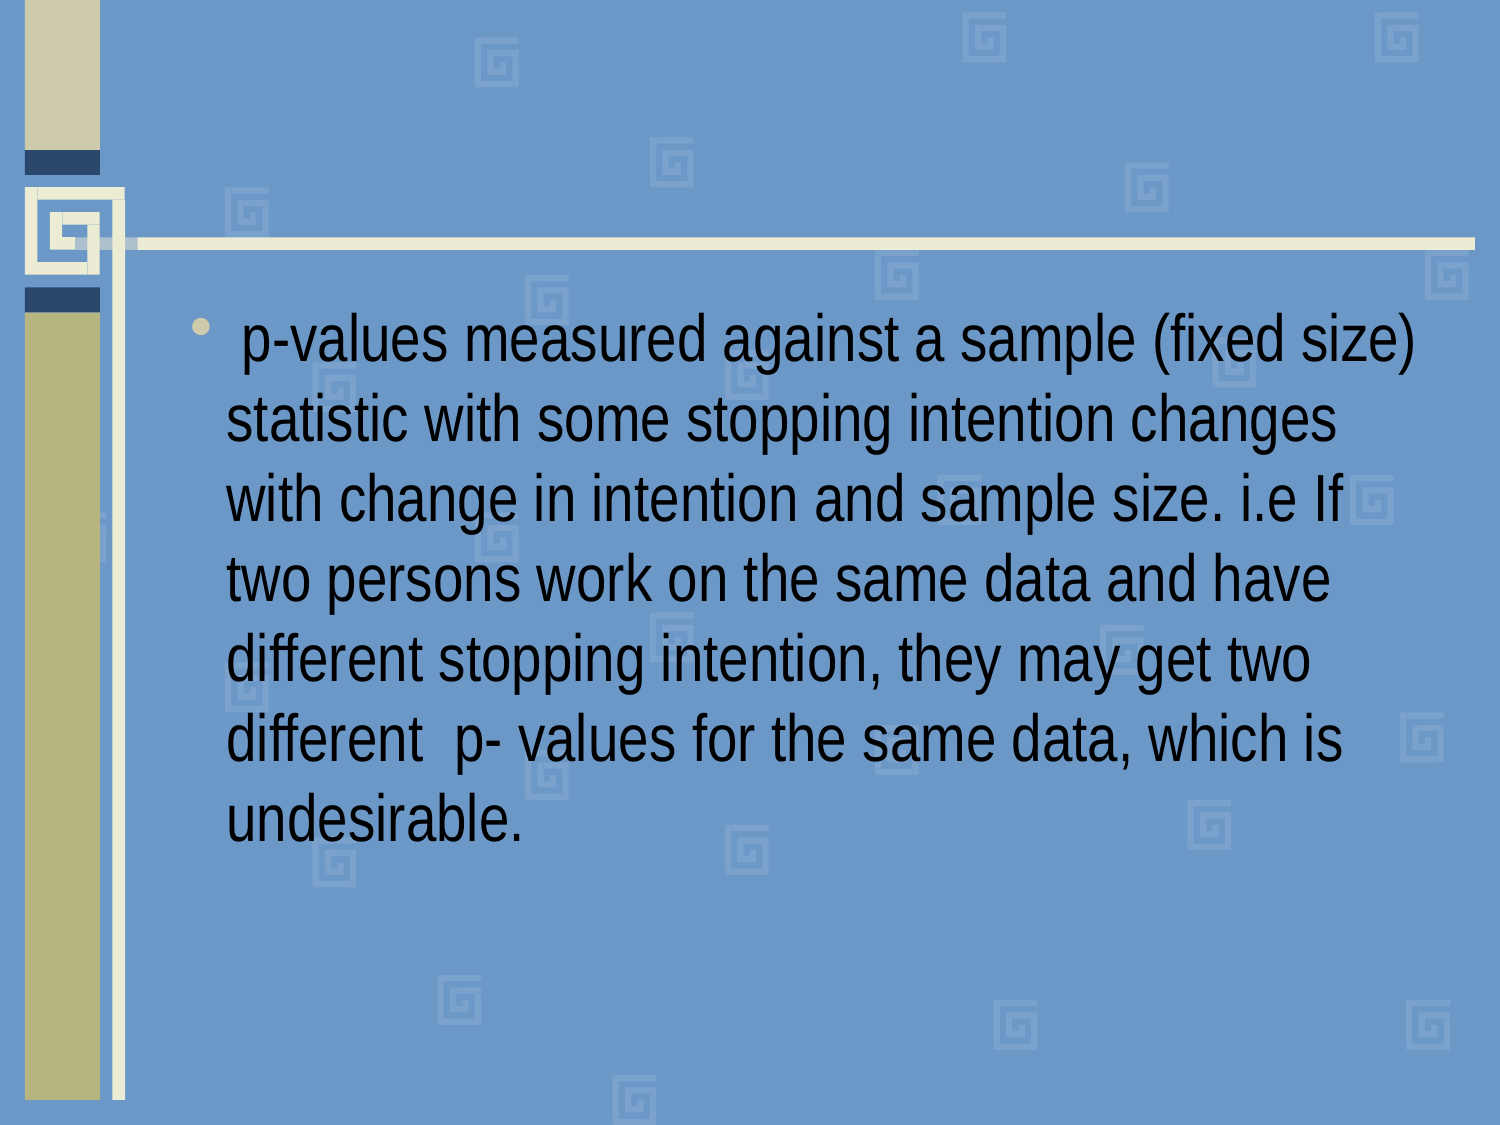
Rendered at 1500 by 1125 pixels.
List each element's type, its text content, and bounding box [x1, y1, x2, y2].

list p-values measured against a sample (fixed size) statistic with some stopping intention changes with change in intention and sample size. i.e If two persons work on the same data and have different stopping intention, they may get two different p- values for the same data, which is undesirable. [174, 287, 1450, 963]
